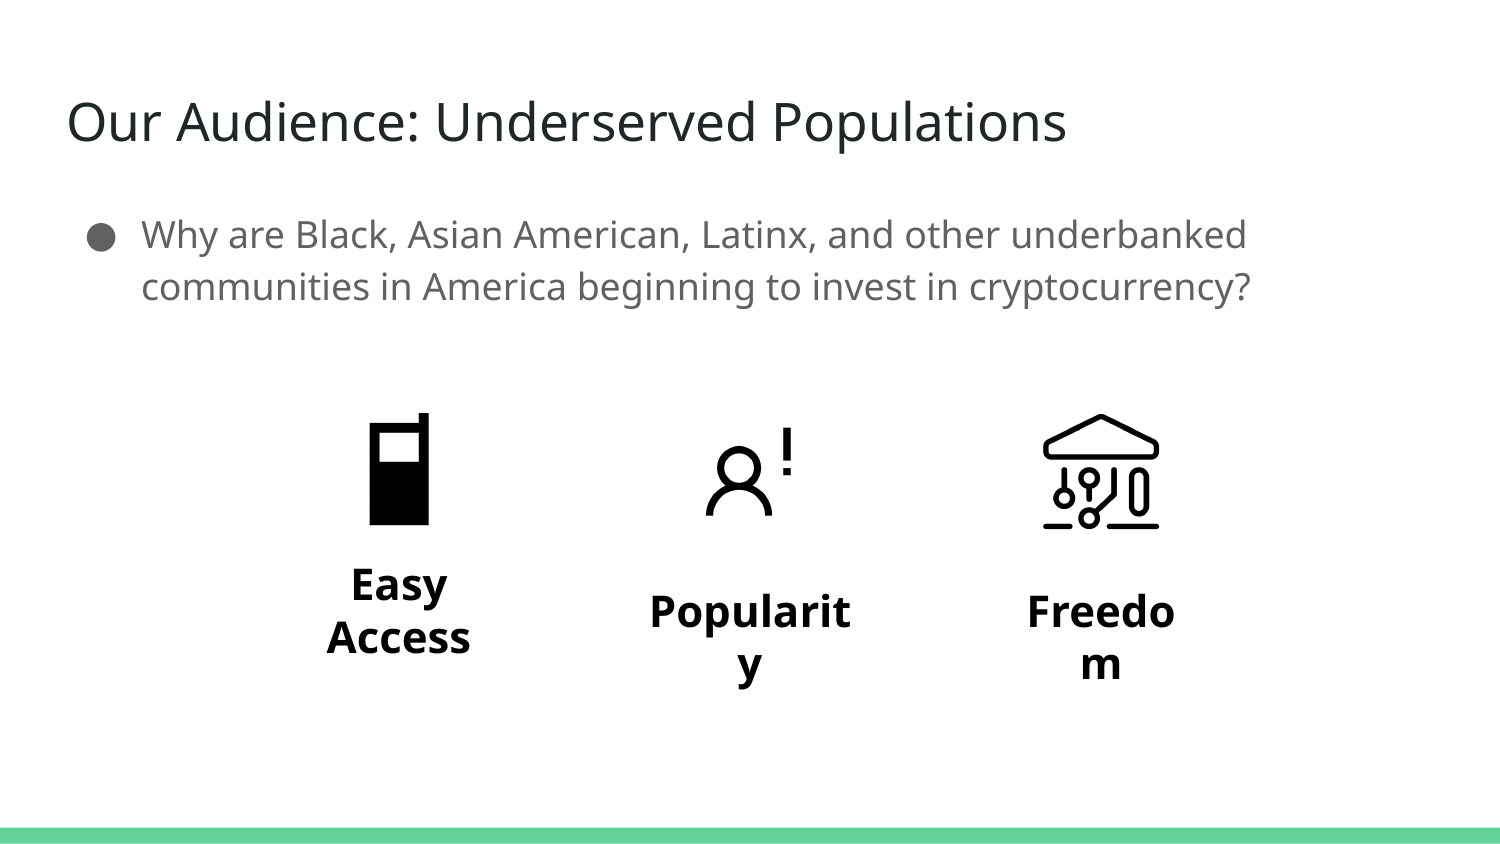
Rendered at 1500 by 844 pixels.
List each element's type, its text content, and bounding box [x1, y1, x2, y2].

text_box [431, 806, 1101, 844]
text_box Freedom [993, 568, 1209, 704]
text_box Easy Access [290, 541, 507, 677]
picture [691, 412, 809, 531]
picture [340, 412, 458, 531]
text_box Popularity [629, 568, 871, 704]
picture [1042, 412, 1160, 531]
title Our Audience: Underserved Populations [51, 72, 1449, 167]
list Why are Black, Asian American, Latinx, and other underbanked communities in America beginning to invest in cryptocurrency? [51, 189, 1449, 346]
